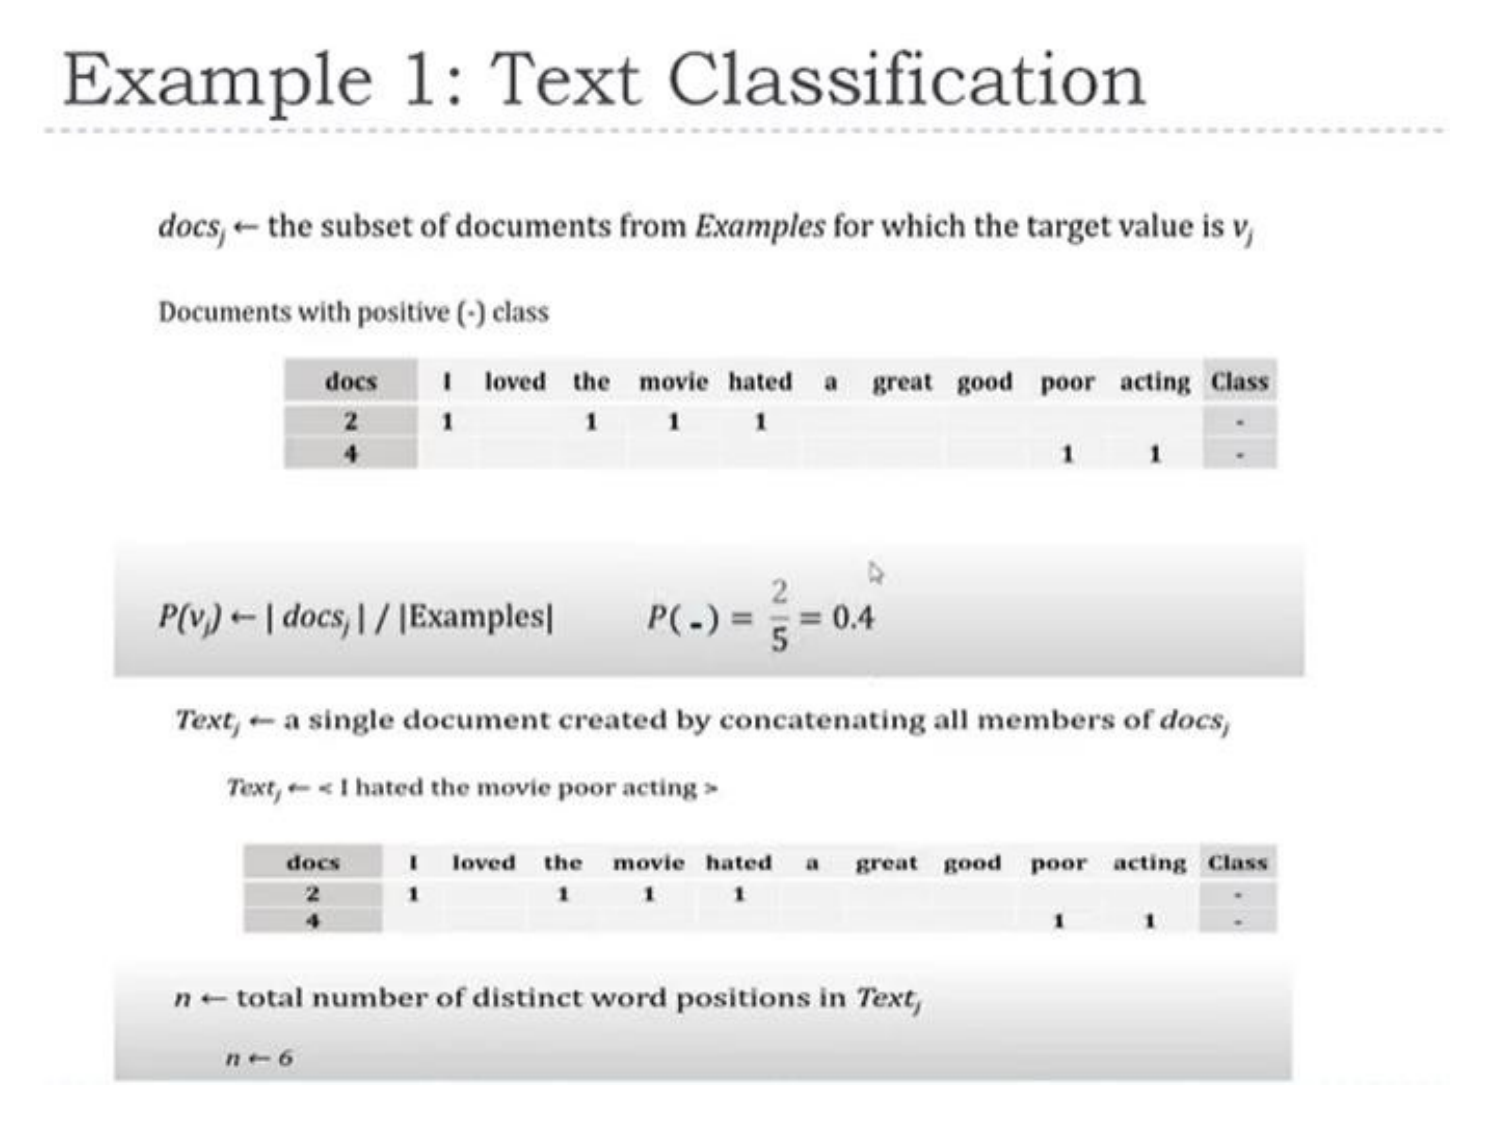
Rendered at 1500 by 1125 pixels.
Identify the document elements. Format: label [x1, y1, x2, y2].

picture [37, 33, 1451, 1085]
